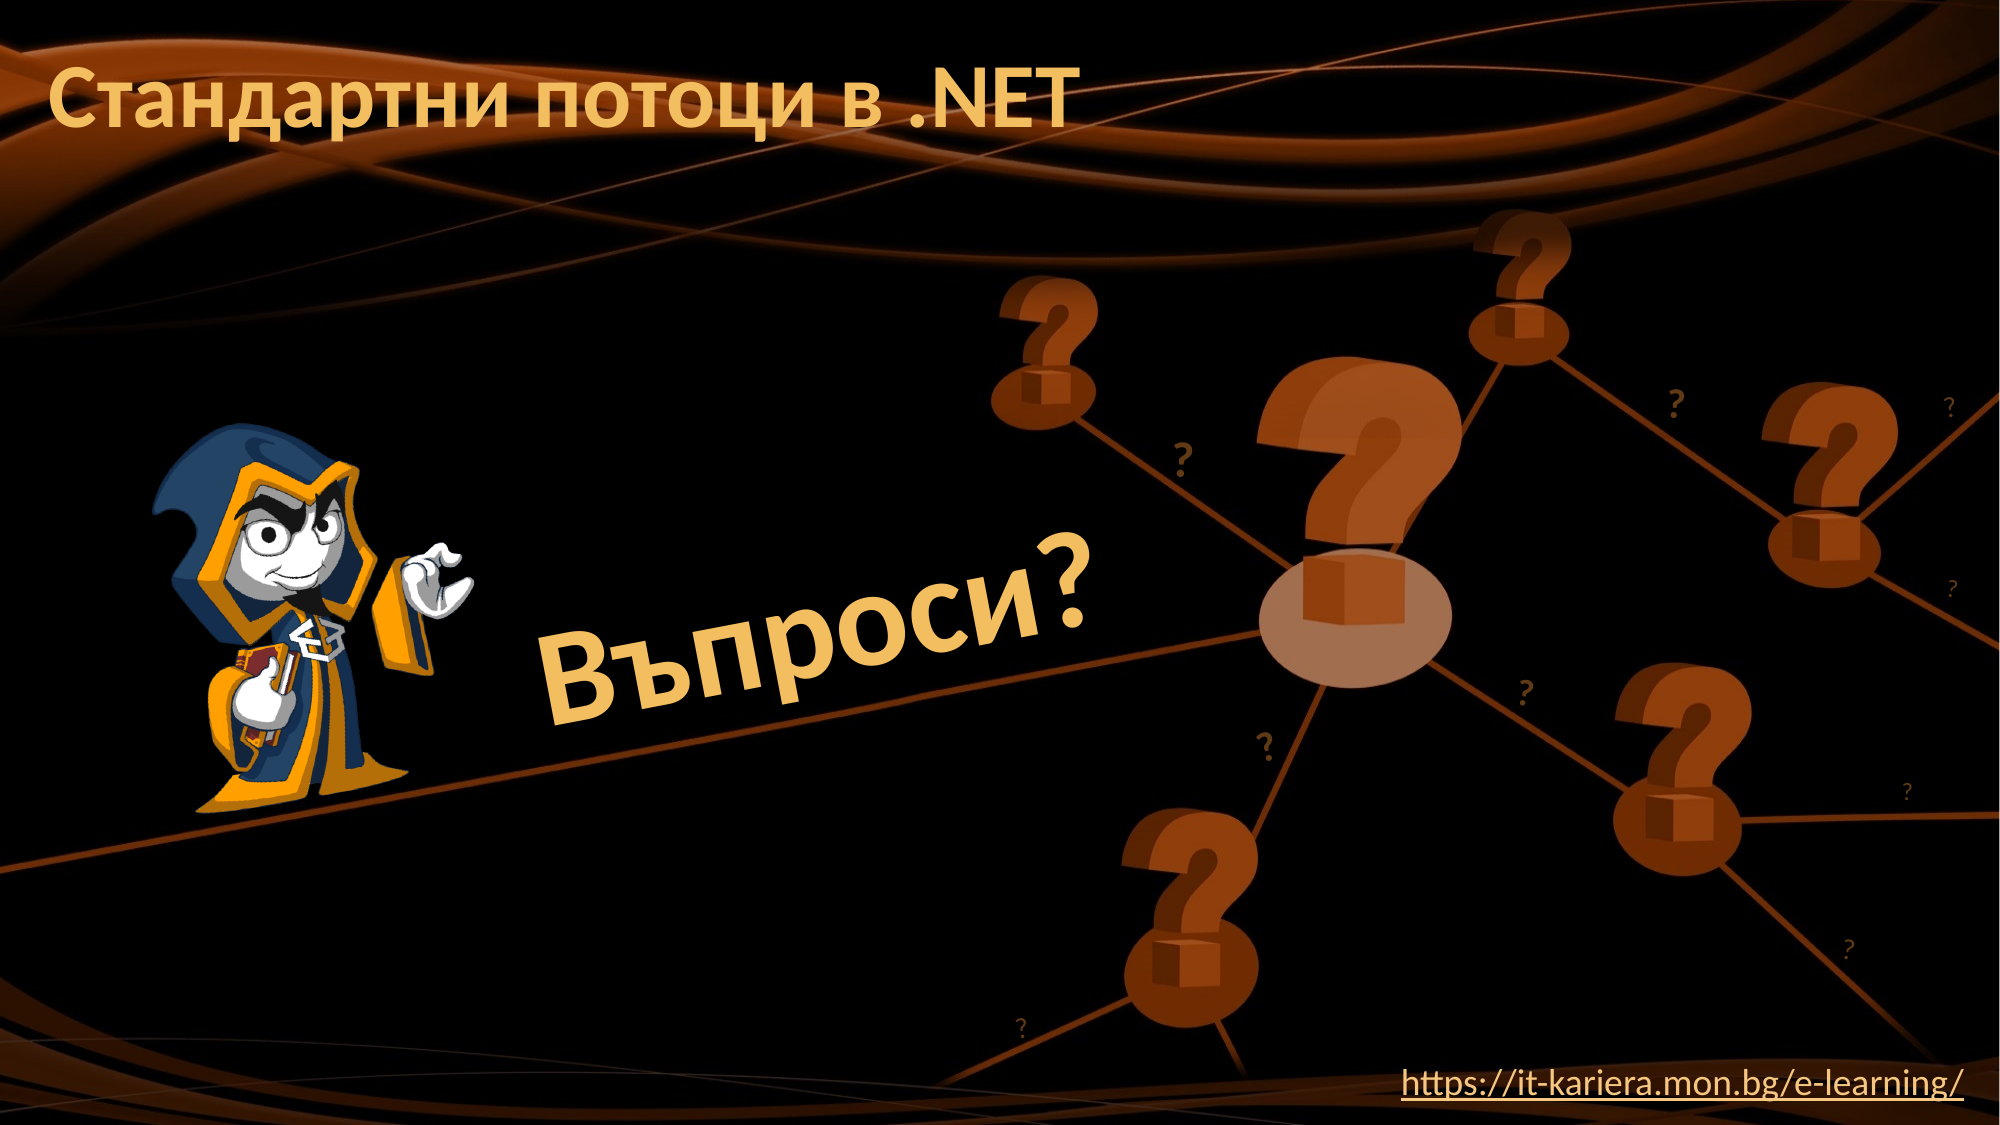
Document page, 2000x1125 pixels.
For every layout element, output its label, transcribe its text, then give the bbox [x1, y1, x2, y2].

title Стандартни потоци в .NET [30, 6, 1971, 189]
list https://it-kariera.mon.bg/e-learning/ [250, 1050, 1971, 1110]
picture [0, 0, 2000, 1125]
